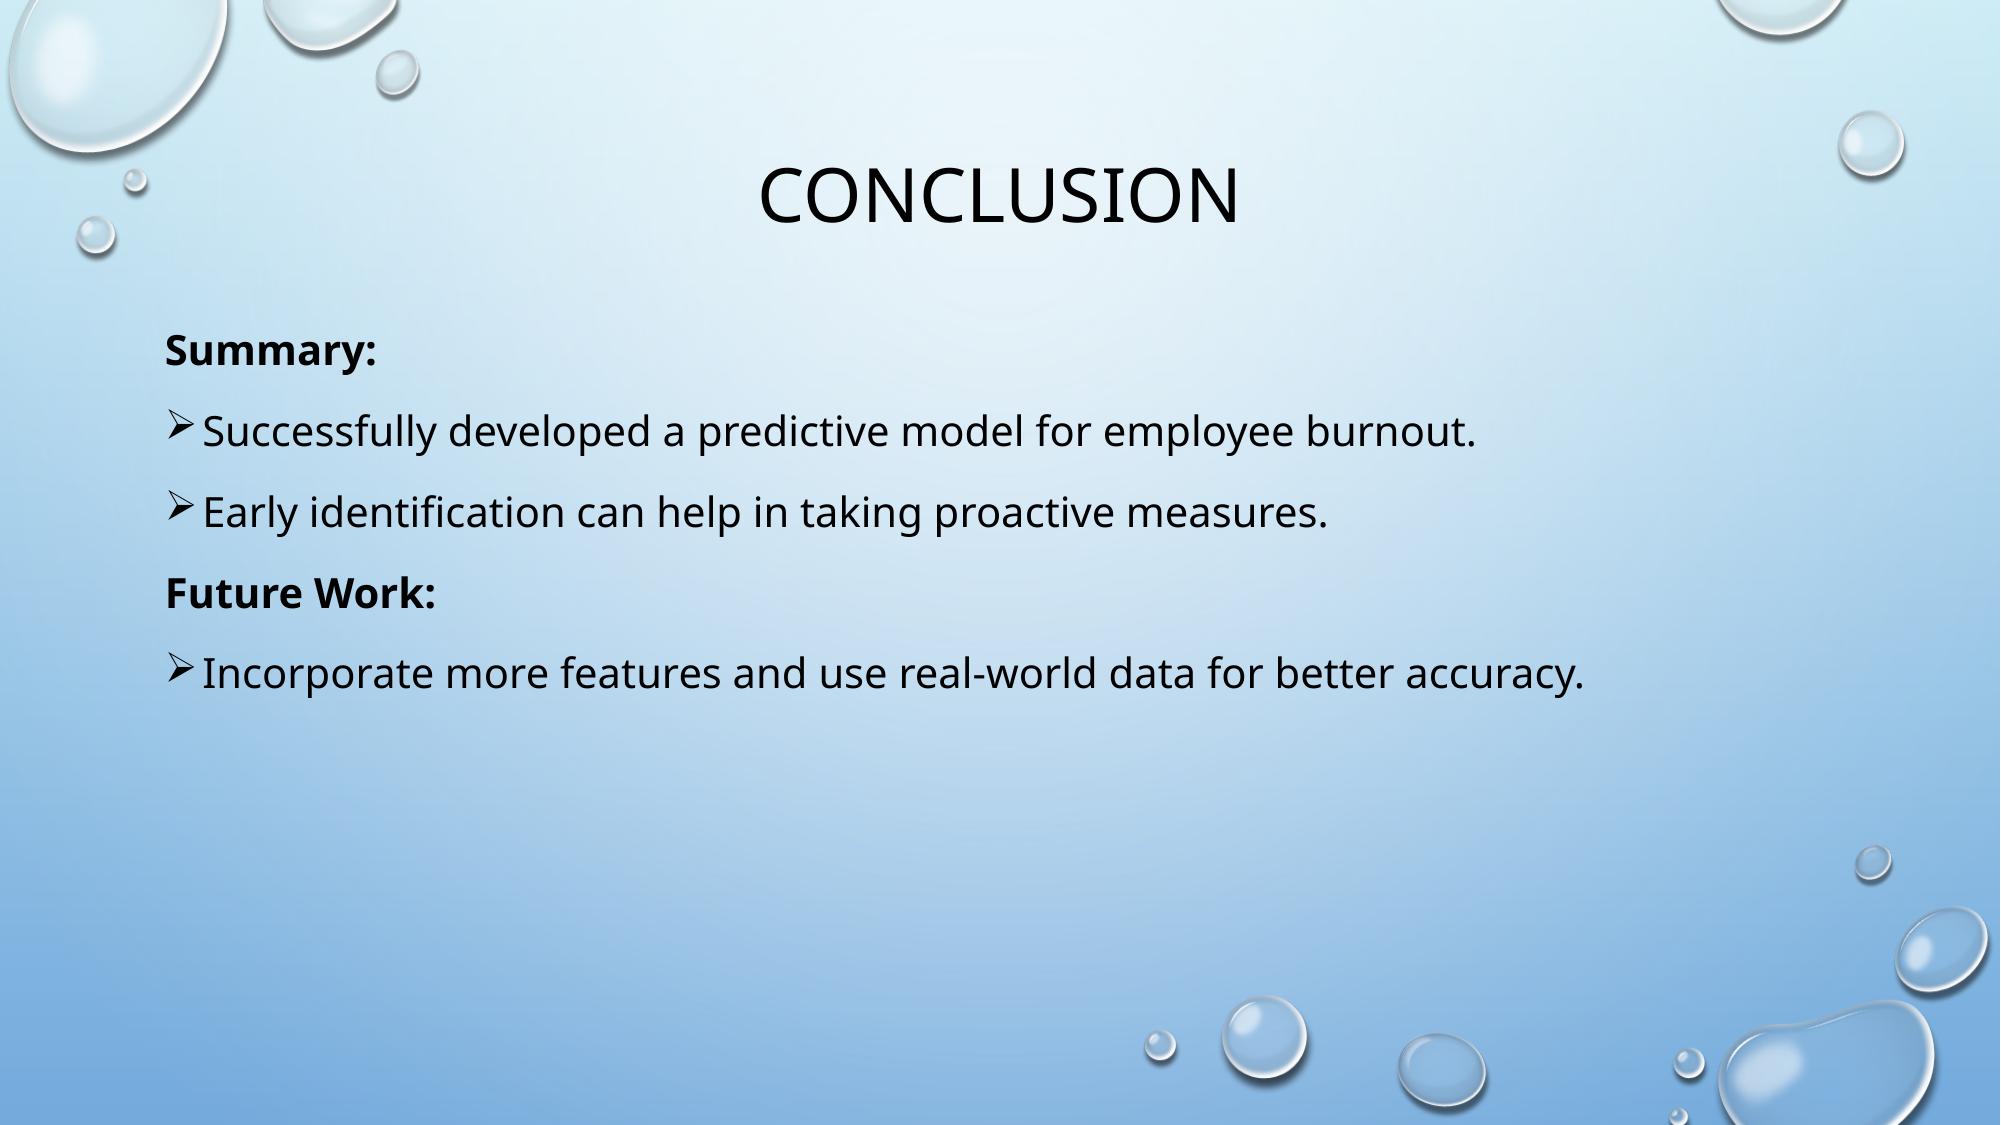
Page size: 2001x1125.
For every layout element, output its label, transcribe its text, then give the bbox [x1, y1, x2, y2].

list Summary: Successfully developed a predictive model for employee burnout. Early identification can help in taking proactive measures. Future Work: Incorporate more features and use real-world data for better accuracy. [149, 306, 1850, 950]
title conclusion [149, 101, 1851, 296]
picture [0, 0, 2000, 1125]
